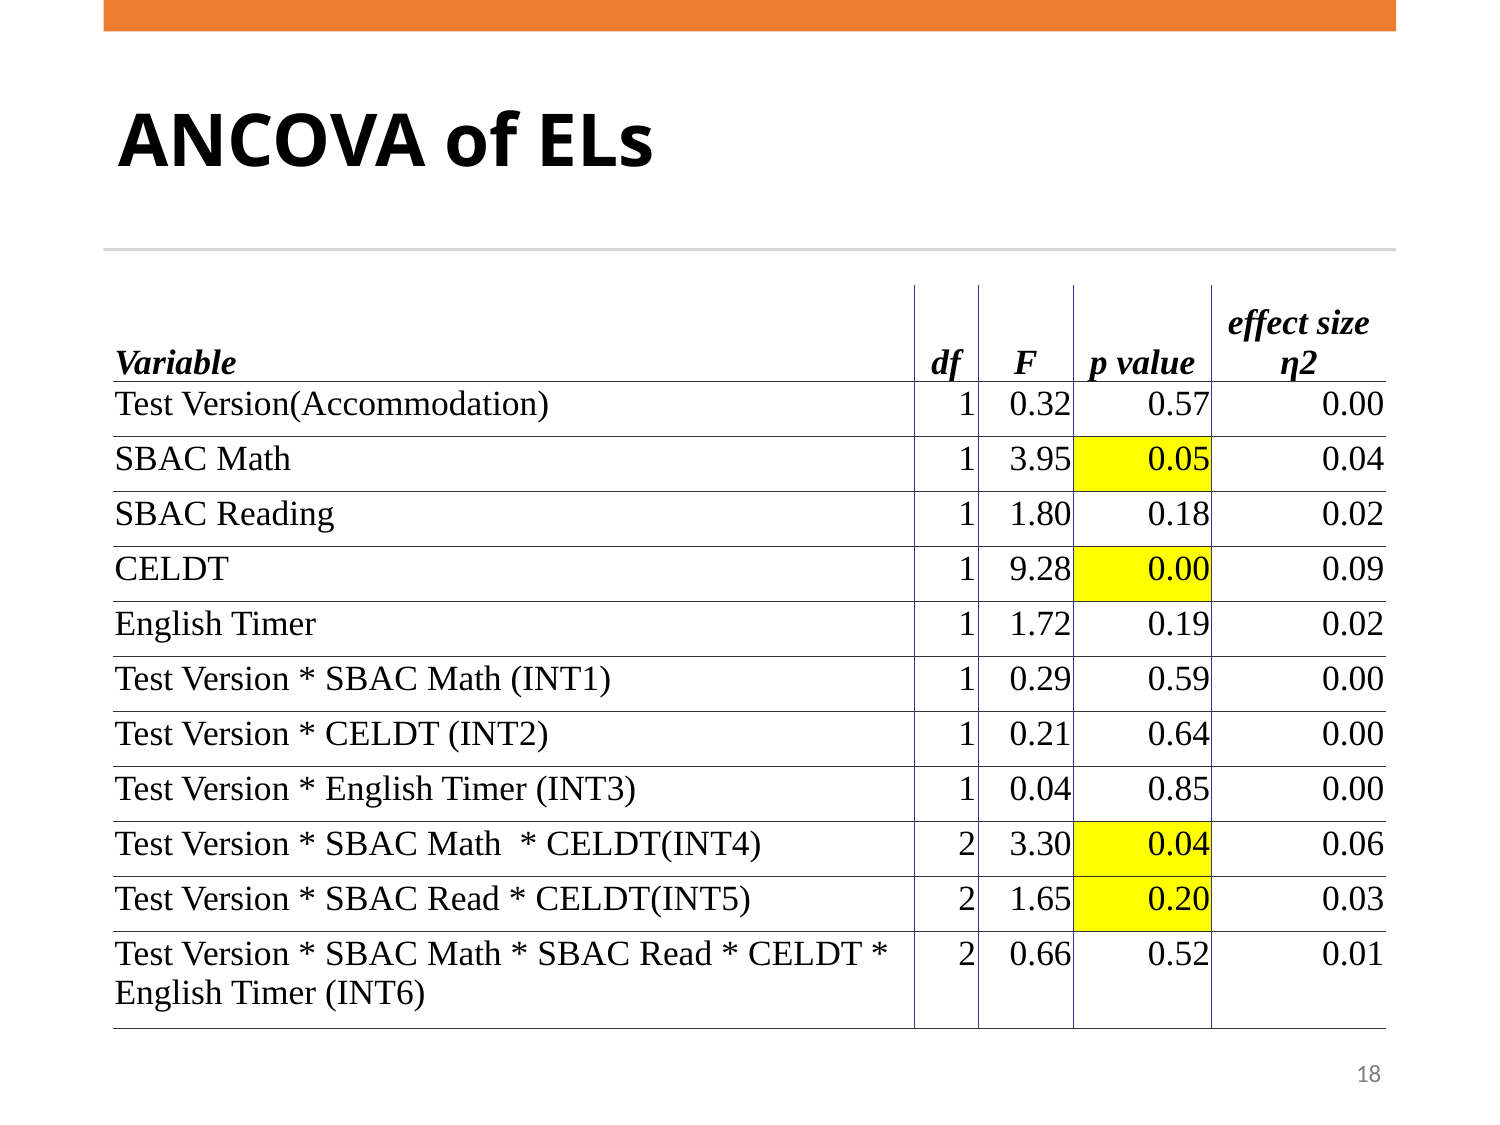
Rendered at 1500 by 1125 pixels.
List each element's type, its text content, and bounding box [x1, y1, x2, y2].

table_cell 0.85 [1074, 767, 1211, 821]
table_cell 0.04 [979, 767, 1073, 821]
table_cell 0.00 [1212, 712, 1386, 766]
table_cell 1 [915, 657, 978, 711]
table_cell 0.66 [979, 932, 1073, 1028]
table_header F [979, 285, 1073, 381]
table_cell Test Version * CELDT (INT2) [113, 712, 914, 766]
table_cell 0.04 [1212, 437, 1386, 491]
table_cell 0.00 [1212, 382, 1386, 436]
table_cell 2 [915, 932, 978, 1028]
table_cell 0.03 [1212, 877, 1386, 931]
table_cell SBAC Math [113, 437, 914, 491]
table_cell 0.57 [1074, 382, 1211, 436]
table_cell 1 [915, 712, 978, 766]
table_cell 0.32 [979, 382, 1073, 436]
table_cell 0.21 [979, 712, 1073, 766]
table_cell 1.80 [979, 492, 1073, 546]
table_cell English Timer [113, 602, 914, 656]
slide_number 18 [1072, 1042, 1397, 1103]
table_cell 1.65 [979, 877, 1073, 931]
table_cell 1 [915, 382, 978, 436]
table_cell 0.59 [1074, 657, 1211, 711]
table_cell CELDT [113, 547, 914, 601]
table_cell 0.52 [1074, 932, 1211, 1028]
table_cell 2 [915, 822, 978, 876]
table_cell Test Version(Accommodation) [113, 382, 914, 436]
table_cell 0.01 [1212, 932, 1386, 1028]
table_header Variable [113, 285, 914, 381]
table_cell 0.64 [1074, 712, 1211, 766]
table_cell 1 [915, 492, 978, 546]
table_cell Test Version * SBAC Math (INT1) [113, 657, 914, 711]
table_cell 0.09 [1212, 547, 1386, 601]
table_cell SBAC Reading [113, 492, 914, 546]
table_cell 1.72 [979, 602, 1073, 656]
table_cell 1 [915, 767, 978, 821]
table_cell Test Version * SBAC Math * CELDT(INT4) [113, 822, 914, 876]
table_cell Test Version * SBAC Math * SBAC Read * CELDT * English Timer (INT6) [113, 932, 914, 1028]
table_cell 1 [915, 602, 978, 656]
table_cell 0.18 [1074, 492, 1211, 546]
table_cell 0.00 [1212, 657, 1386, 711]
table_header df [915, 285, 978, 381]
text_box [102, 247, 1397, 252]
table_cell 0.00 [1212, 767, 1386, 821]
table_cell Test Version * English Timer (INT3) [113, 767, 914, 821]
table_cell 0.20 [1074, 877, 1211, 931]
table_cell 0.19 [1074, 602, 1211, 656]
text_box [0, 0, 1500, 1125]
table_cell 0.06 [1212, 822, 1386, 876]
table_cell 0.05 [1074, 437, 1211, 491]
table_cell 0.02 [1212, 602, 1386, 656]
table_cell 3.95 [979, 437, 1073, 491]
text_box ANCOVA of ELs [103, 54, 1397, 232]
table_cell 1 [915, 547, 978, 601]
text_box [103, 0, 1397, 32]
table_header effect size η2 [1212, 285, 1386, 381]
table_cell 1 [915, 437, 978, 491]
table_cell 2 [915, 877, 978, 931]
table_cell 0.29 [979, 657, 1073, 711]
table_cell 0.02 [1212, 492, 1386, 546]
table_cell 0.00 [1074, 547, 1211, 601]
table_cell Test Version * SBAC Read * CELDT(INT5) [113, 877, 914, 931]
table_cell 9.28 [979, 547, 1073, 601]
table_cell 3.30 [979, 822, 1073, 876]
table_cell 0.04 [1074, 822, 1211, 876]
table_header p value [1074, 285, 1211, 381]
